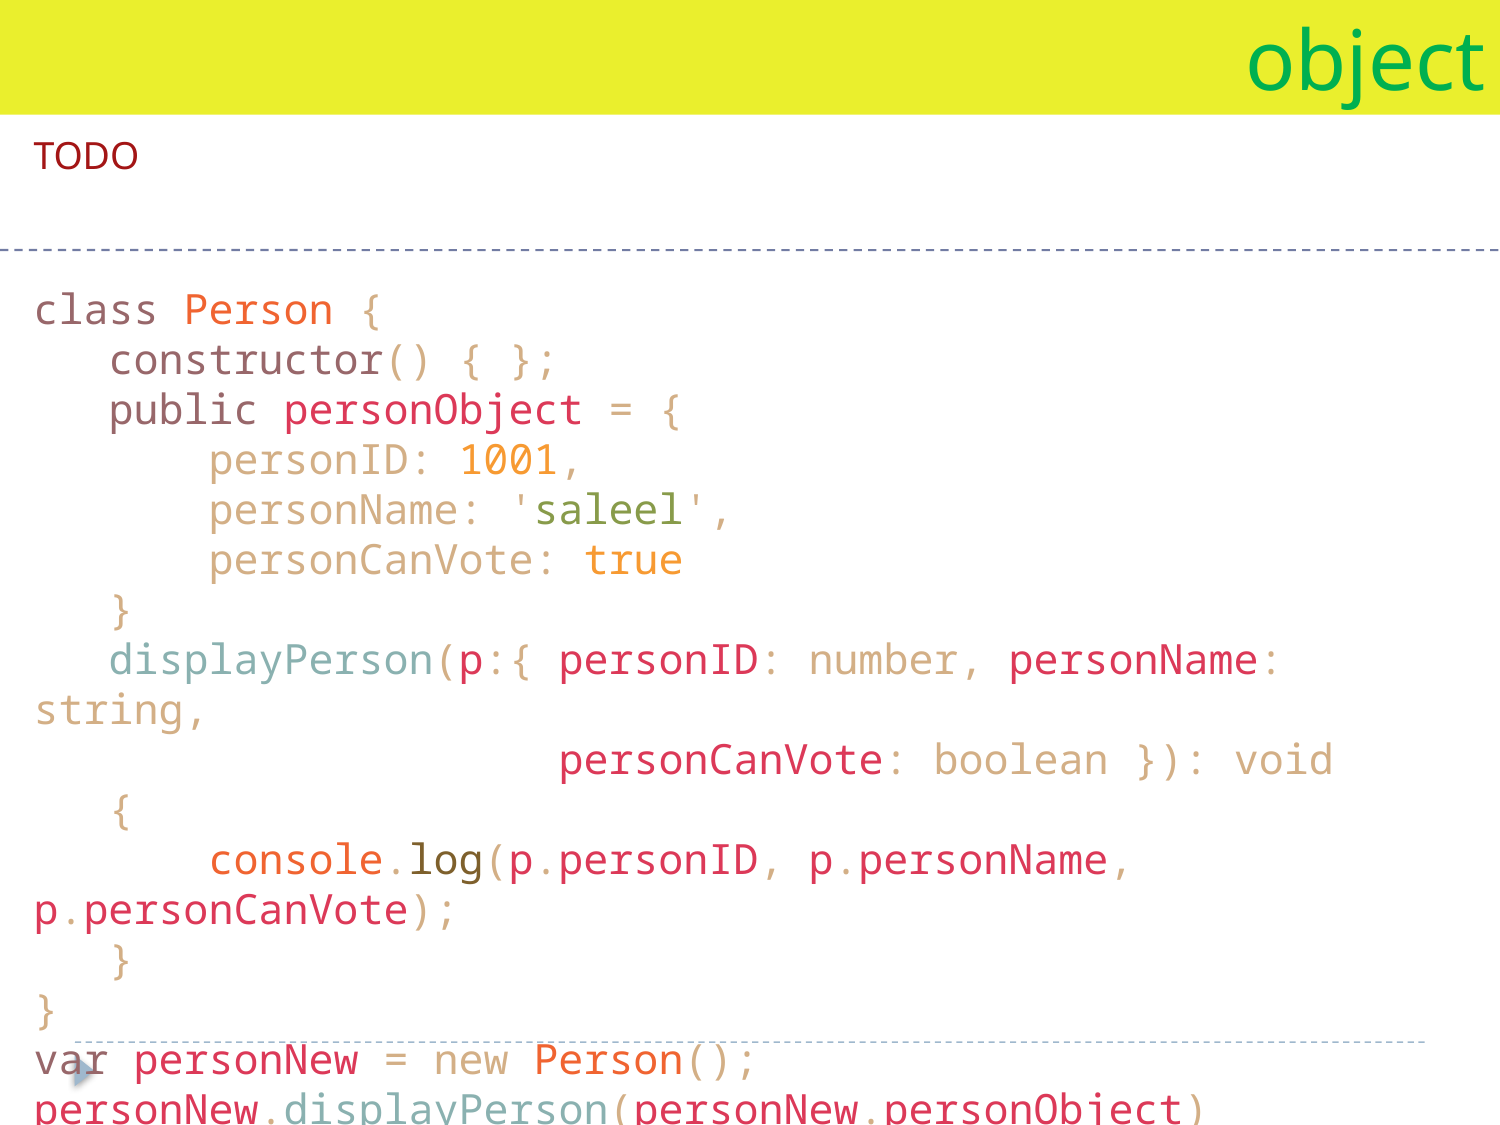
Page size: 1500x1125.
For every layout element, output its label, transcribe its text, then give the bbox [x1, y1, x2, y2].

text_box TODO [18, 124, 1482, 185]
text_box class Person { constructor() { }; public personObject = { personID: 1001, personName: 'saleel', personCanVote: true } displayPerson(p:{ personID: number, personName: string, personCanVote: boolean }): void { console.log(p.personID, p.personName, p.personCanVote); } } var personNew = new Person(); personNew.displayPerson(personNew.personObject) [18, 275, 1482, 1125]
text_box object [0, 0, 1500, 115]
